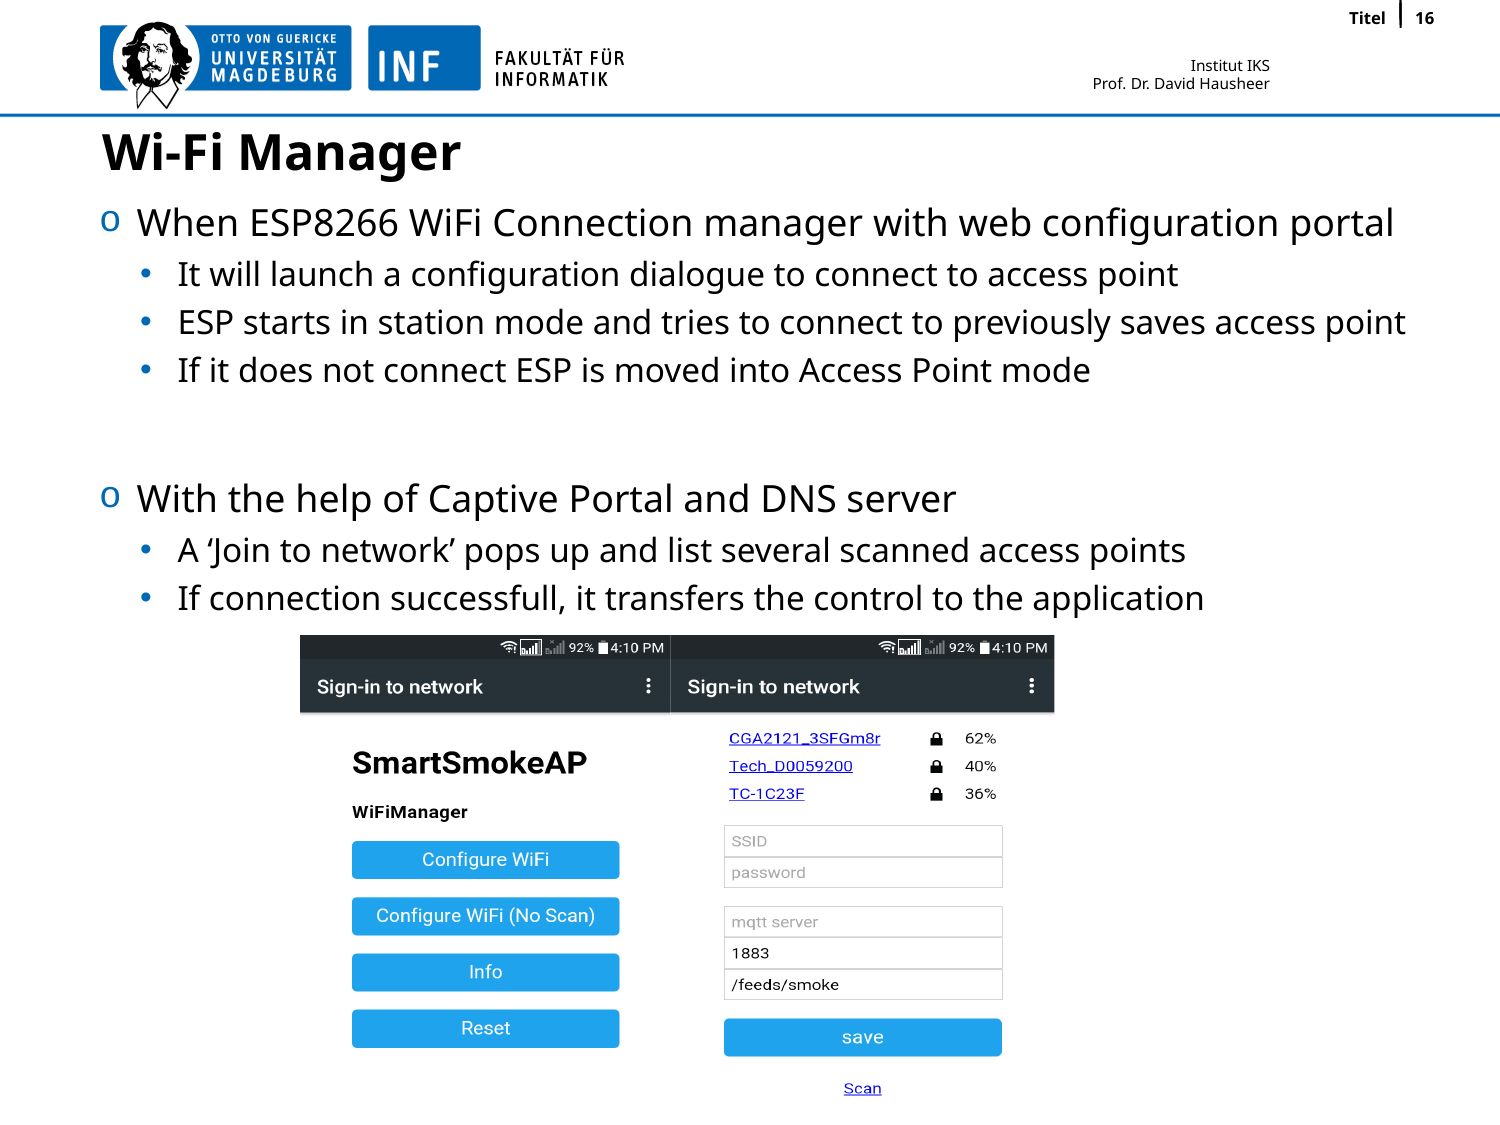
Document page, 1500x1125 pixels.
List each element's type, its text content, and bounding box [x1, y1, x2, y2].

picture [0, 0, 1500, 112]
picture [1401, 114, 1500, 187]
picture [299, 635, 1055, 1110]
list When ESP8266 WiFi Connection manager with web configuration portal It will launch a configuration dialogue to connect to access point ESP starts in station mode and tries to connect to previously saves access point If it does not connect ESP is moved into Access Point mode With the help of Captive Portal and DNS server A ‘Join to network’ pops up and list several scanned access points If connection successfull, it transfers the control to the application [0, 187, 1500, 1125]
title Wi-Fi Manager [0, 112, 1401, 188]
footer Titel [879, 0, 1387, 29]
slide_number 16 [1400, 0, 1491, 29]
